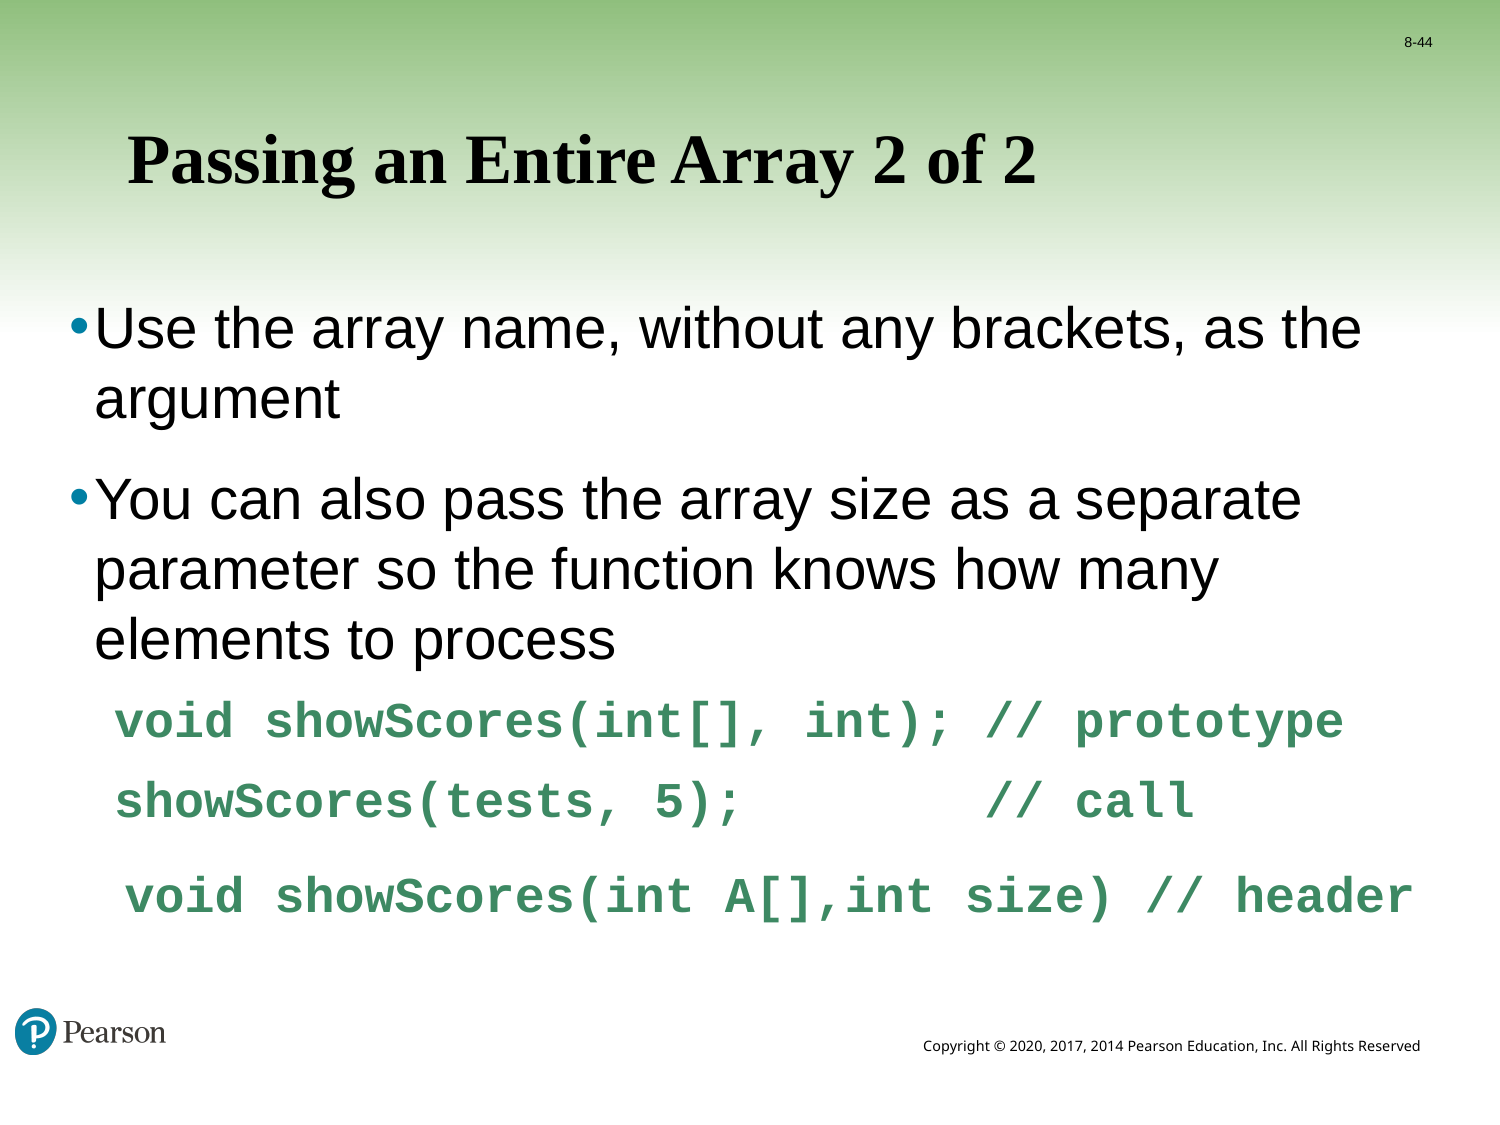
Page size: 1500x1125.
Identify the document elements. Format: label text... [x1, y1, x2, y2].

slide_number 8-44 [1389, 18, 1480, 49]
picture [23, 1017, 49, 1042]
picture [15, 1008, 30, 1024]
picture [41, 1008, 166, 1055]
list Use the array name, without any brackets, as the argument You can also pass the array size as a separate parameter so the function knows how many elements to process void showScores(int[], int); // prototype showScores(tests, 5); // call void showScores(int A[],int size) // header [37, 275, 1480, 988]
picture [15, 1041, 26, 1055]
title Passing an Entire Array 2 of 2 [112, 62, 1388, 213]
